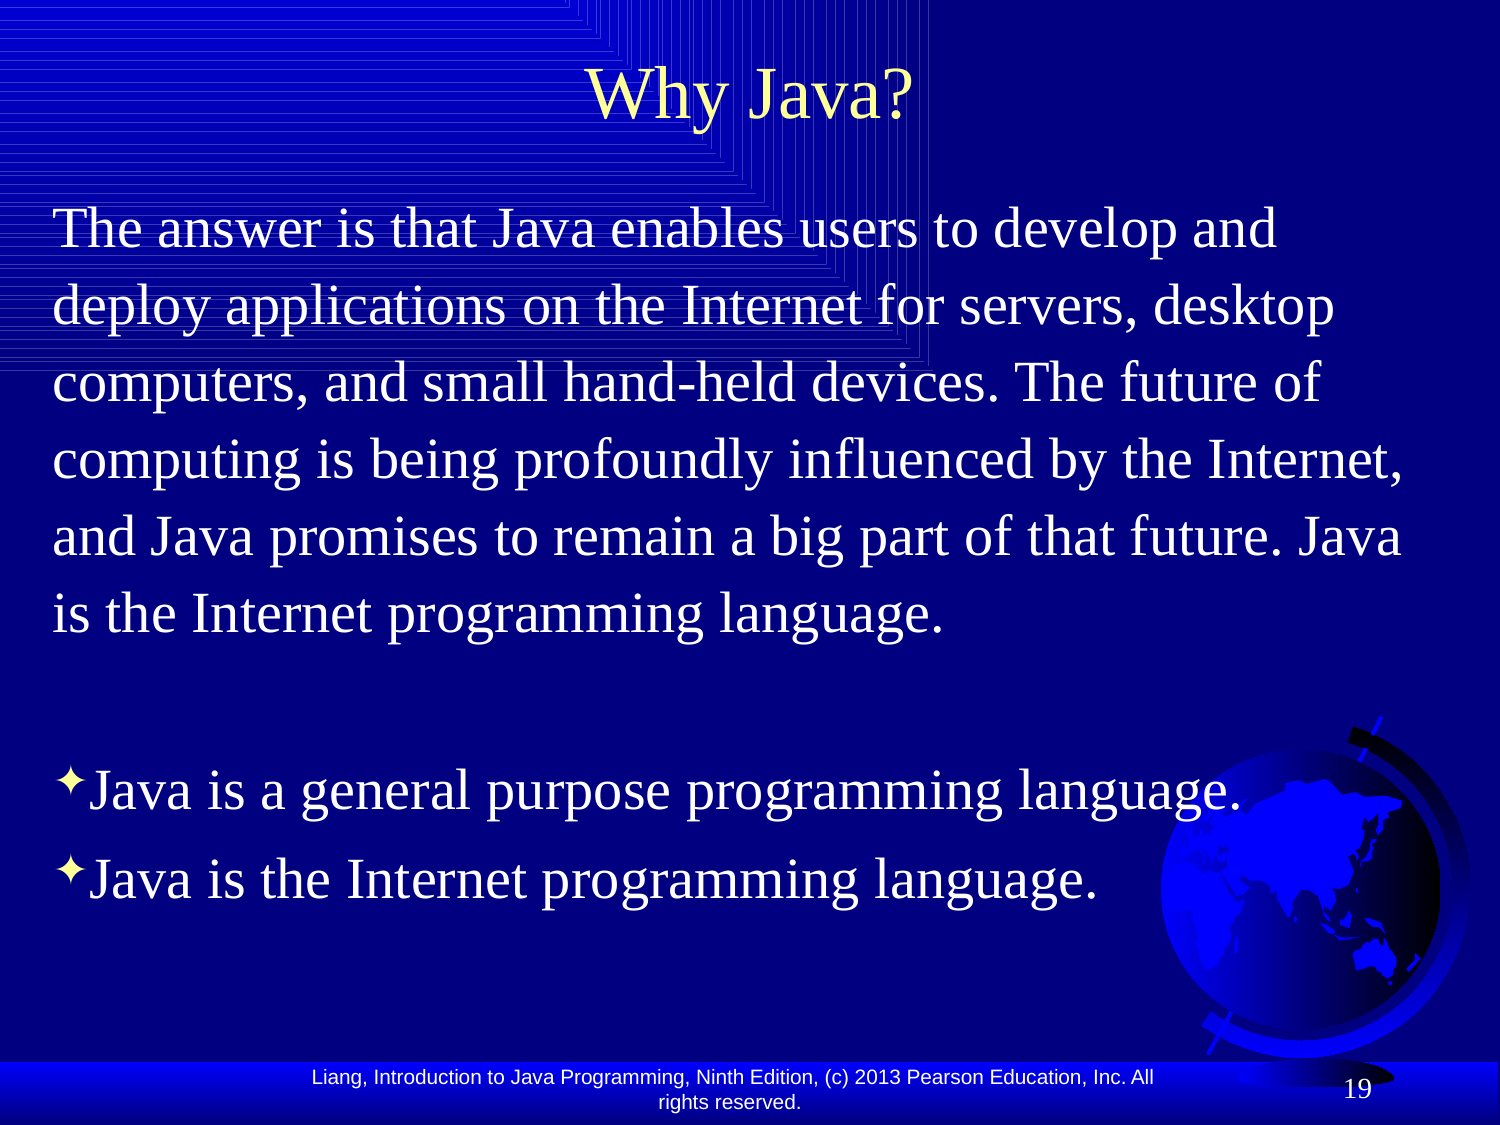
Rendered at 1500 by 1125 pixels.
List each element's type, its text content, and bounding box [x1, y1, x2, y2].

title Why Java? [112, 37, 1388, 141]
text_box The answer is that Java enables users to develop and deploy applications on the Internet for servers, desktop computers, and small hand-held devices. The future of computing is being profoundly influenced by the Internet, and Java promises to remain a big part of that future. Java is the Internet programming language. Java is a general purpose programming language. Java is the Internet programming language. [37, 174, 1463, 850]
slide_number 19 [1074, 1049, 1388, 1125]
